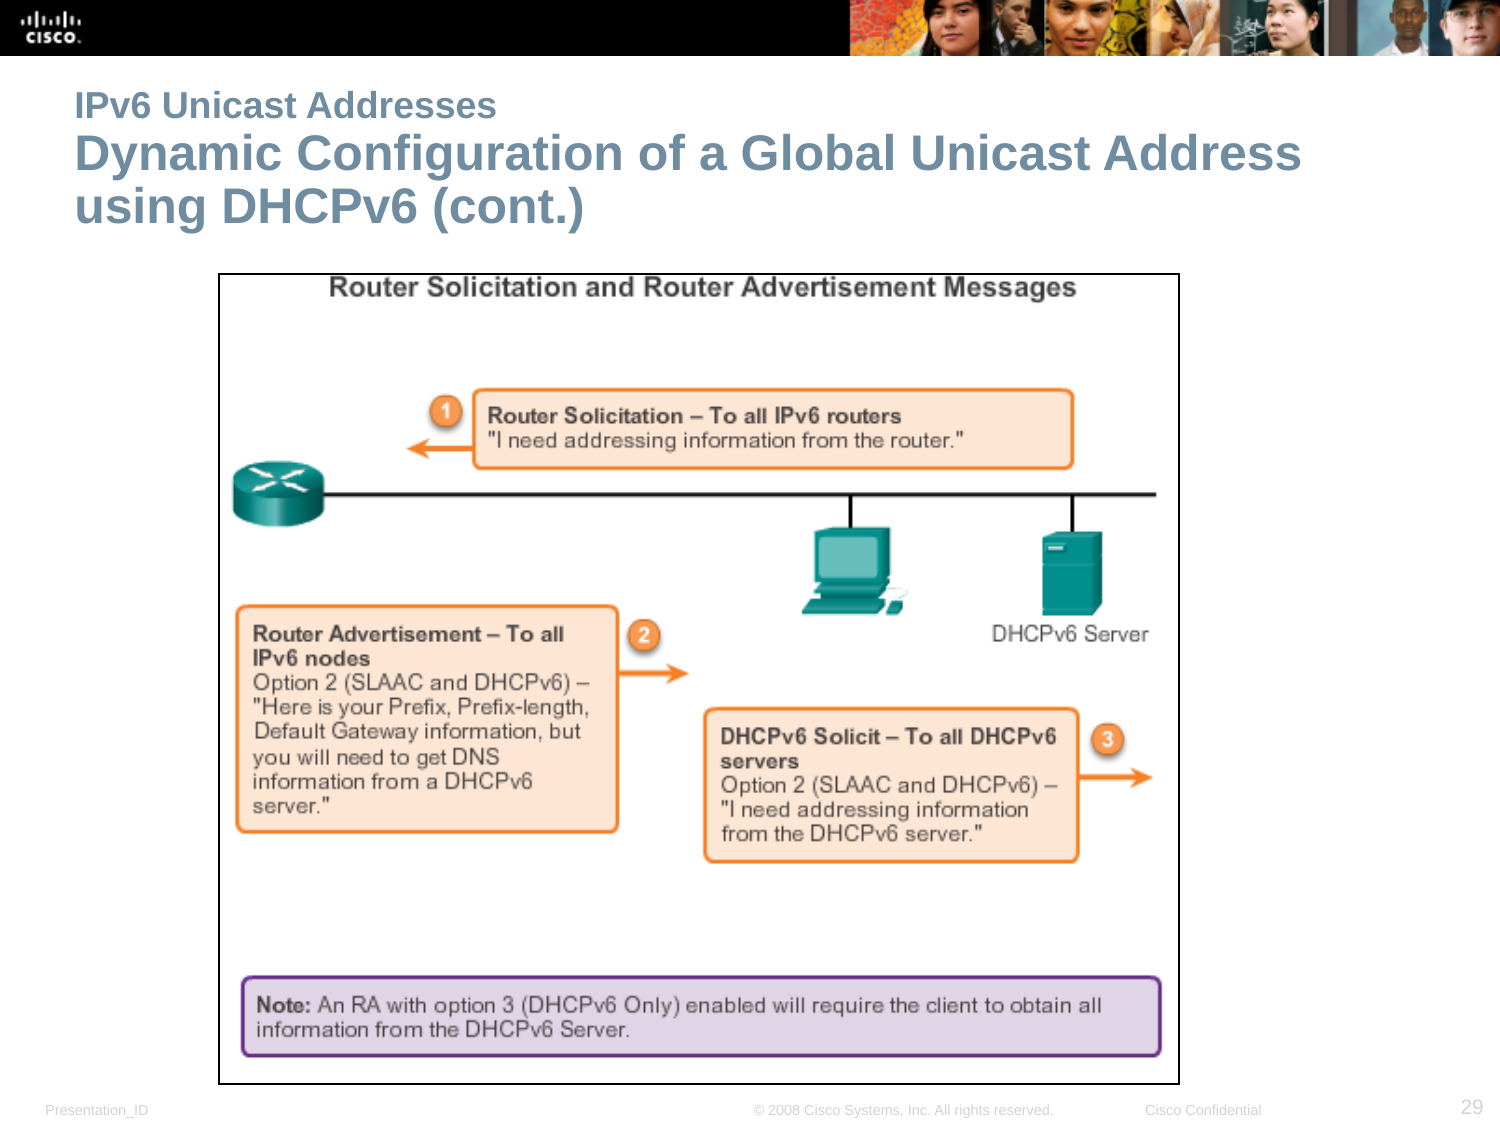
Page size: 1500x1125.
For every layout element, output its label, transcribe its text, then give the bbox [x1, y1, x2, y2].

title IPv6 Unicast Addresses Dynamic Configuration of a Global Unicast Address using DHCPv6 (cont.) [61, 65, 1445, 242]
picture [219, 274, 1179, 1084]
picture [0, 0, 1500, 56]
